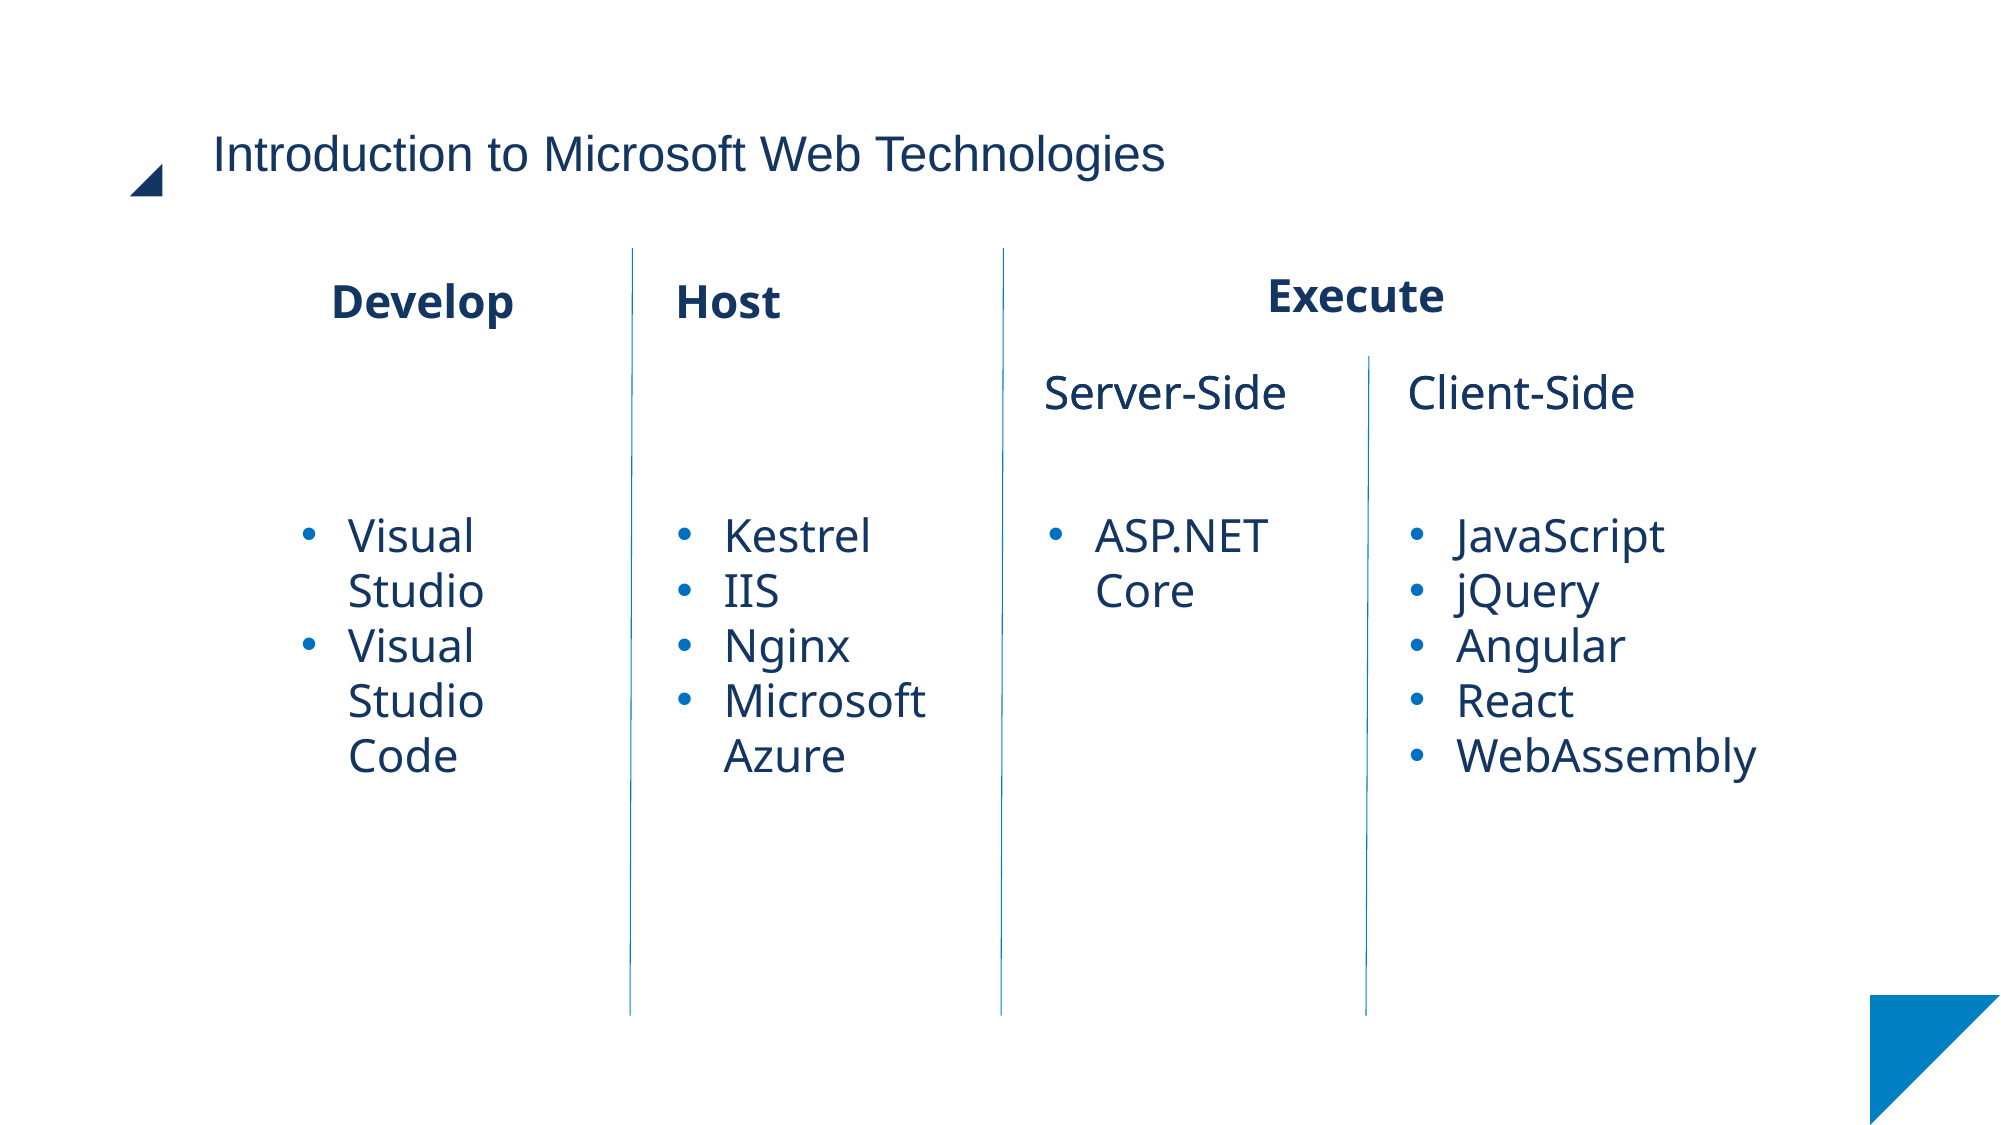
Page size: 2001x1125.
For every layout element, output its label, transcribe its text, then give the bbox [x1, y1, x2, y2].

text_box JavaScript jQuery Angular React WebAssembly [1394, 499, 1776, 789]
text_box Execute [1252, 258, 1460, 329]
text_box Host [660, 265, 796, 335]
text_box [1365, 355, 1369, 1016]
text_box Client-Side [1392, 355, 1651, 426]
title Introduction to Microsoft Web Technologies [212, 118, 1831, 331]
text_box ASP.NET Core [1033, 499, 1333, 624]
text_box Server-Side [1029, 355, 1303, 426]
text_box Visual Studio Visual Studio Code [286, 499, 620, 789]
text_box Develop [315, 265, 530, 335]
text_box Kestrel IIS Nginx Microsoft Azure [661, 499, 961, 789]
